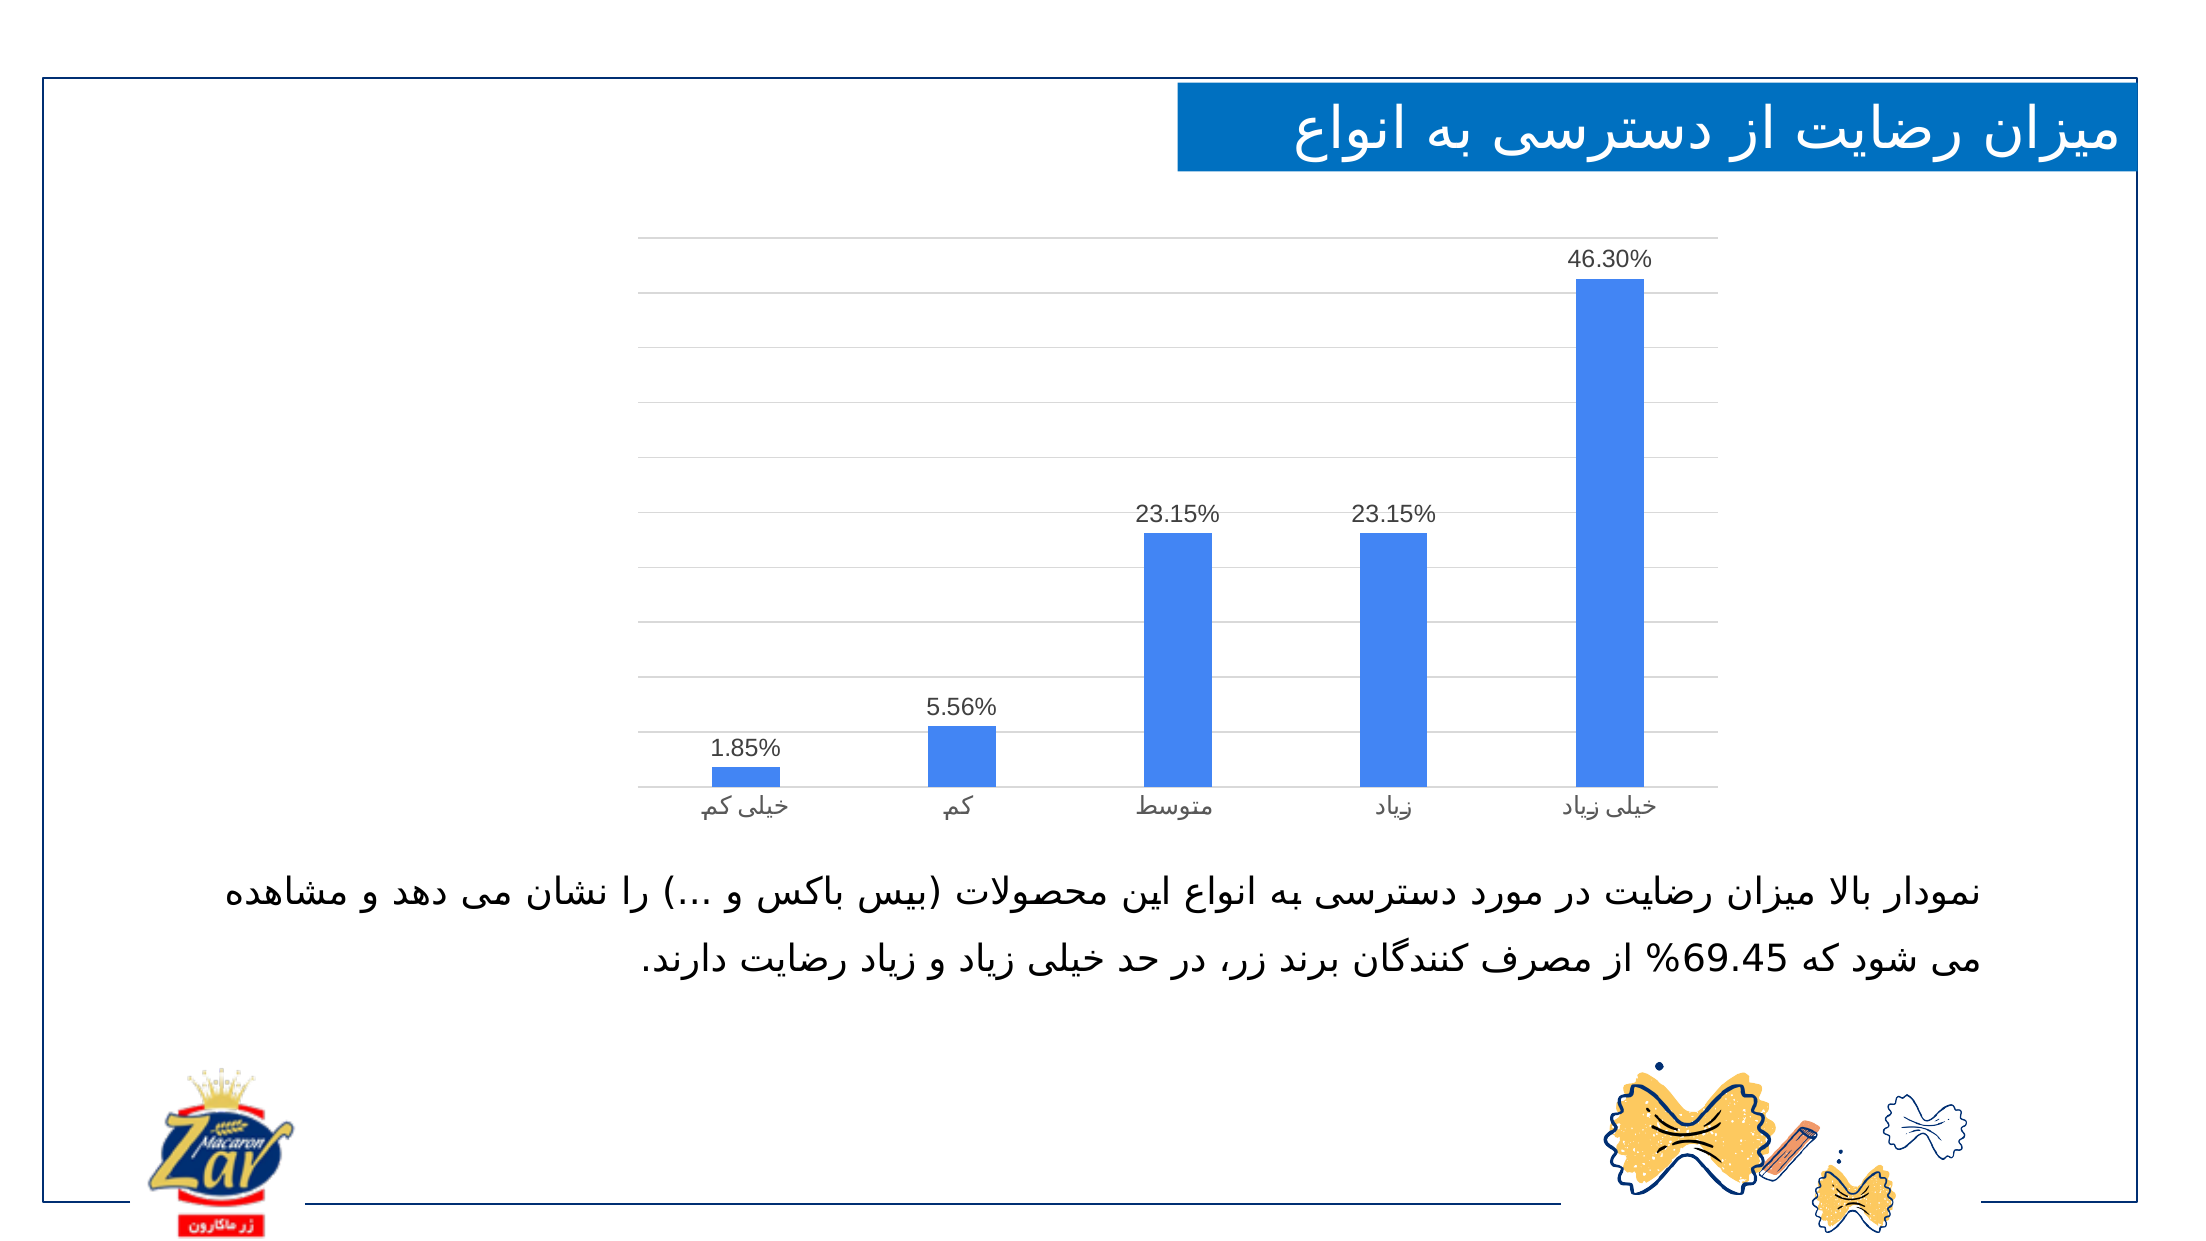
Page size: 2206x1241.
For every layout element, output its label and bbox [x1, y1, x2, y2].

text_box [1596, 1057, 1968, 1233]
chart [614, 225, 1741, 839]
text_box [42, 77, 2138, 1241]
